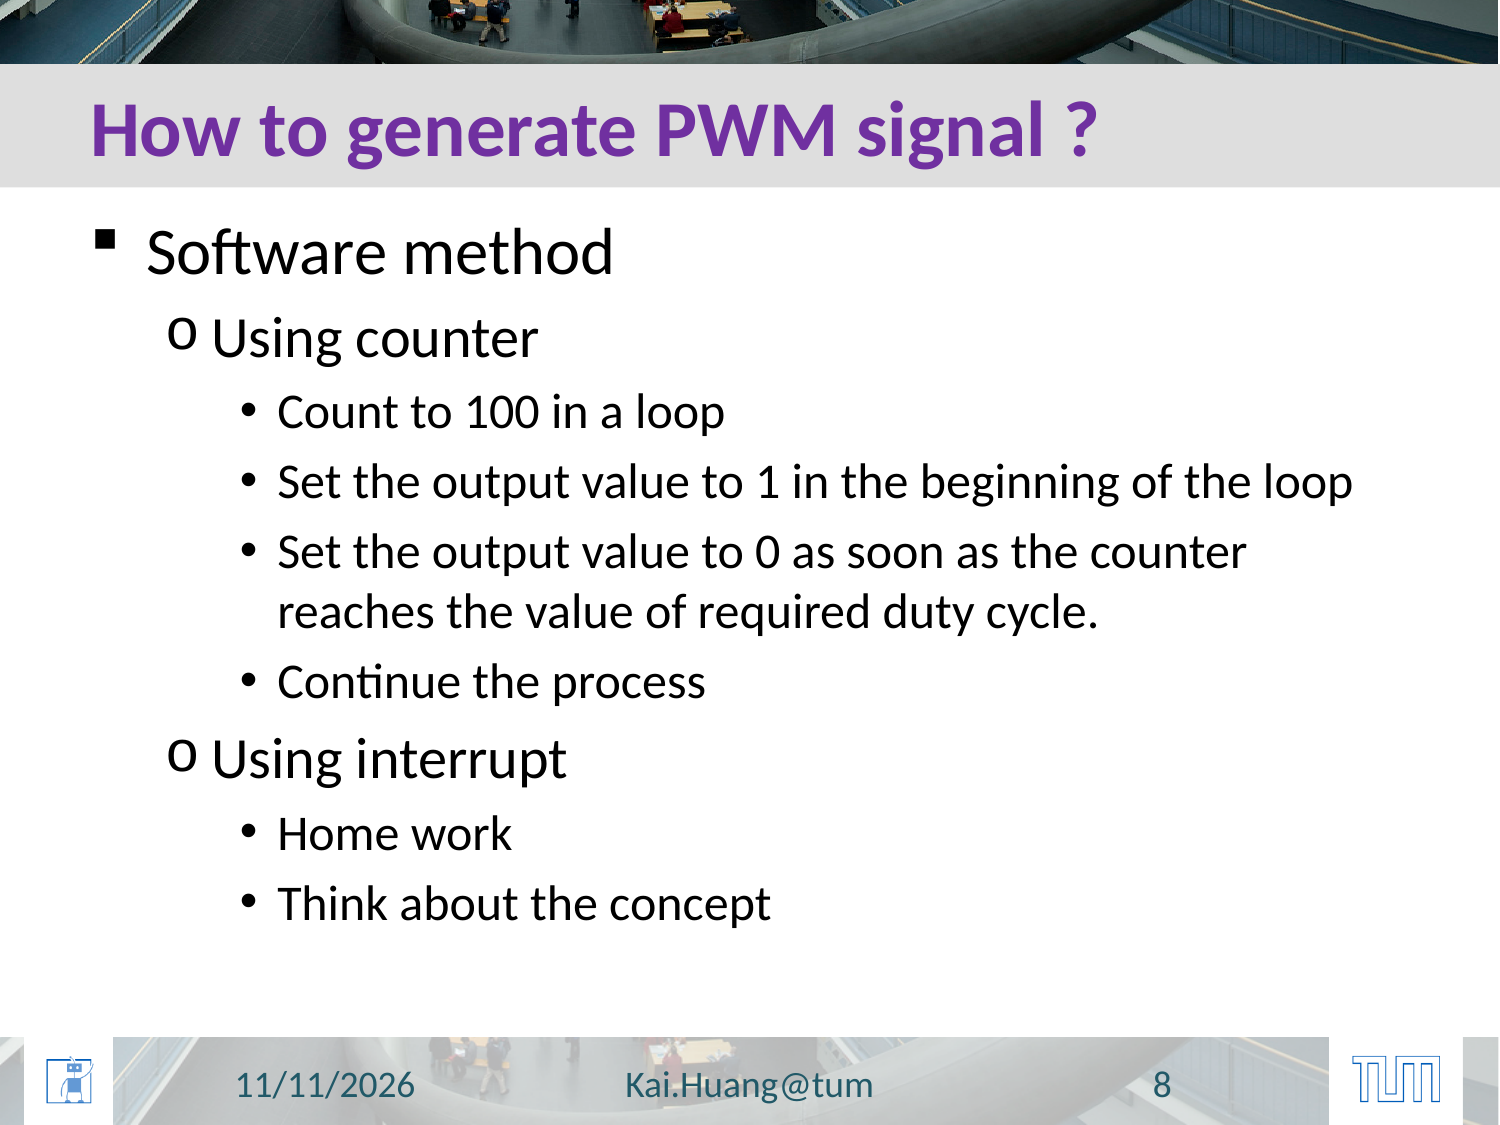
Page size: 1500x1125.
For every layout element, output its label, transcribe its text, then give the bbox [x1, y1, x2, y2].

slide_number 8 [1012, 1052, 1313, 1113]
list Software method Using counter Count to 100 in a loop Set the output value to 1 in the beginning of the loop Set the output value to 0 as soon as the counter reaches the value of required duty cycle. Continue the process Using interrupt Home work Think about the concept [75, 200, 1425, 1025]
picture [0, 0, 1500, 64]
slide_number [162, 1052, 488, 1113]
title How to generate PWM signal ? [75, 62, 1425, 188]
picture [0, 1032, 1500, 1125]
footer Kai.Huang@tum [512, 1052, 988, 1113]
